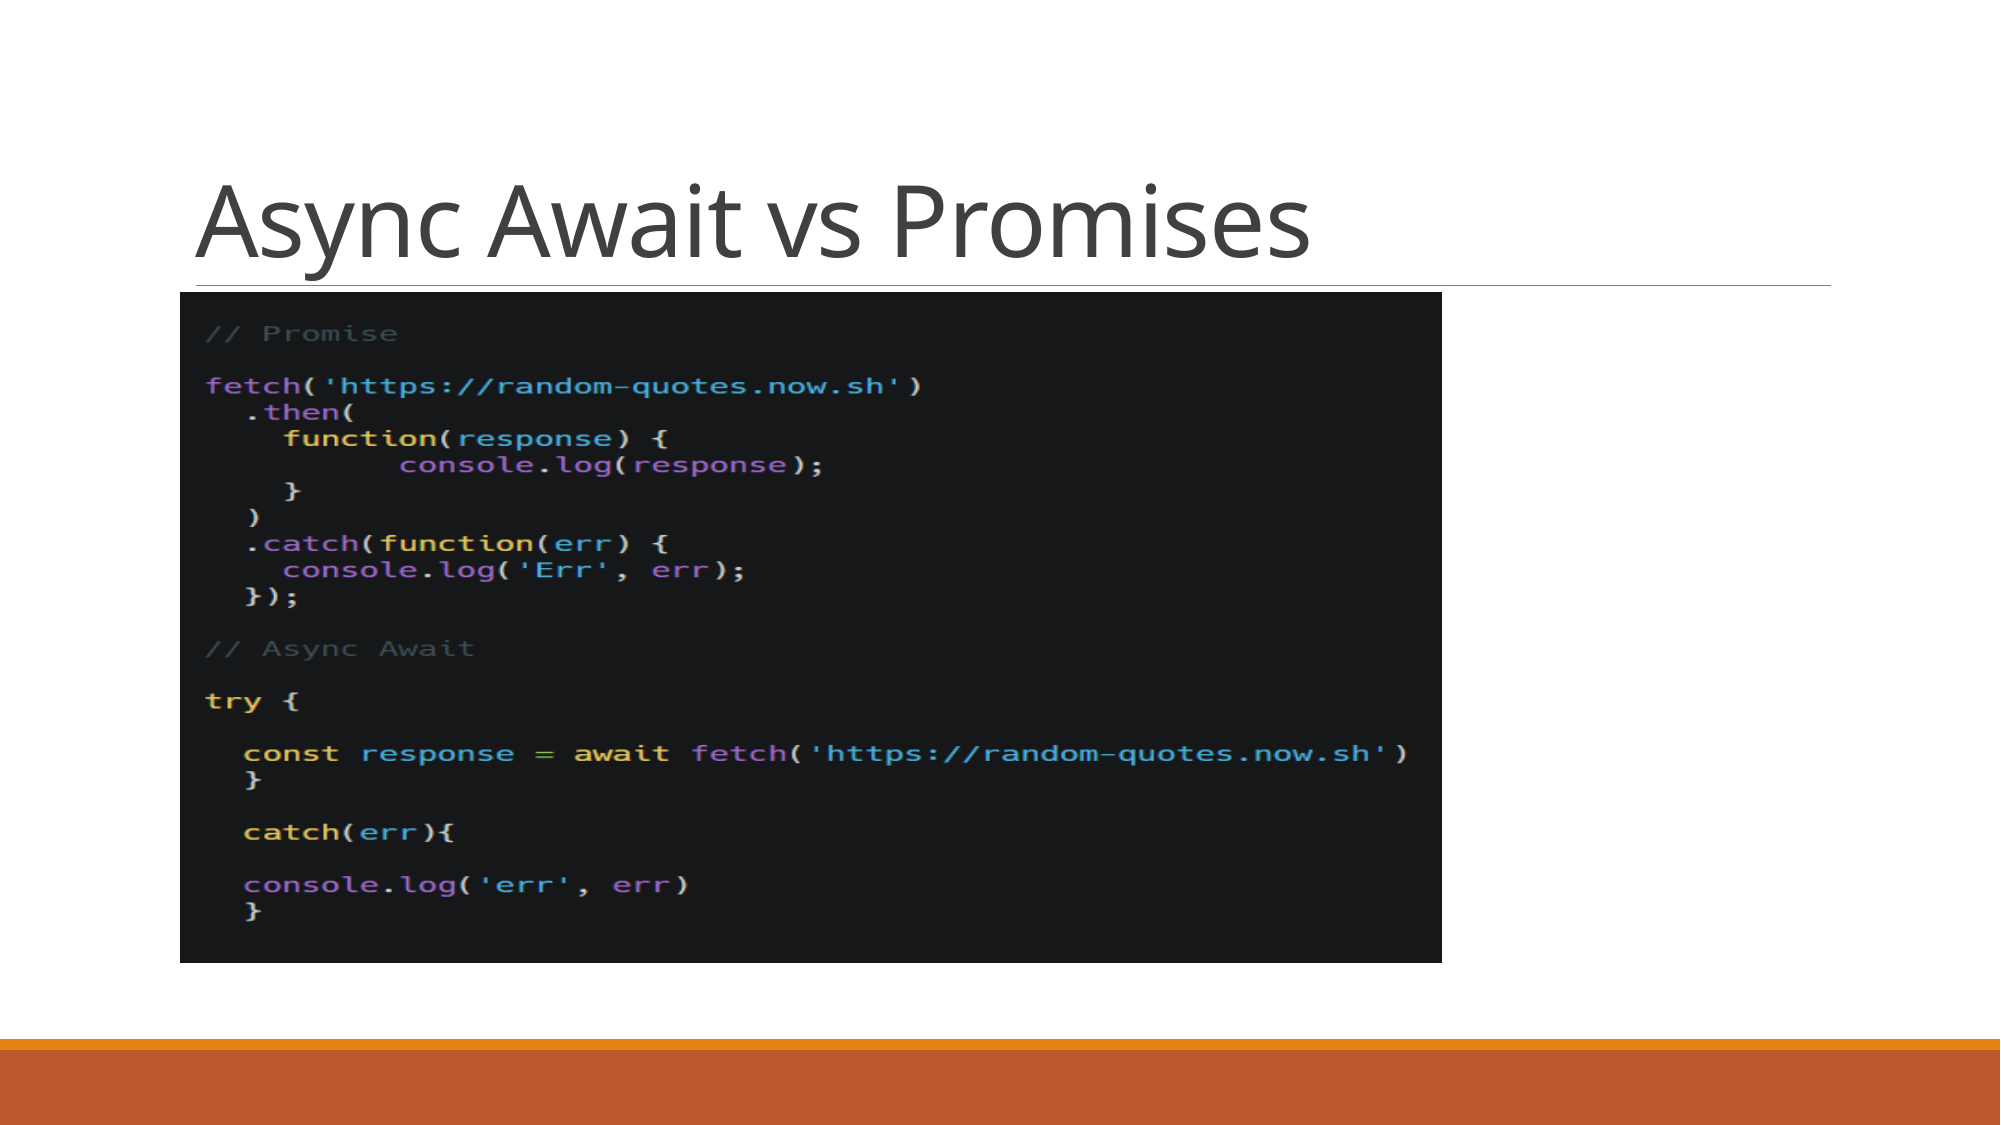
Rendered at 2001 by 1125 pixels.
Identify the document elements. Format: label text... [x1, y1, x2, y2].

title Async Await vs Promises [180, 47, 1830, 285]
picture [179, 292, 1443, 964]
